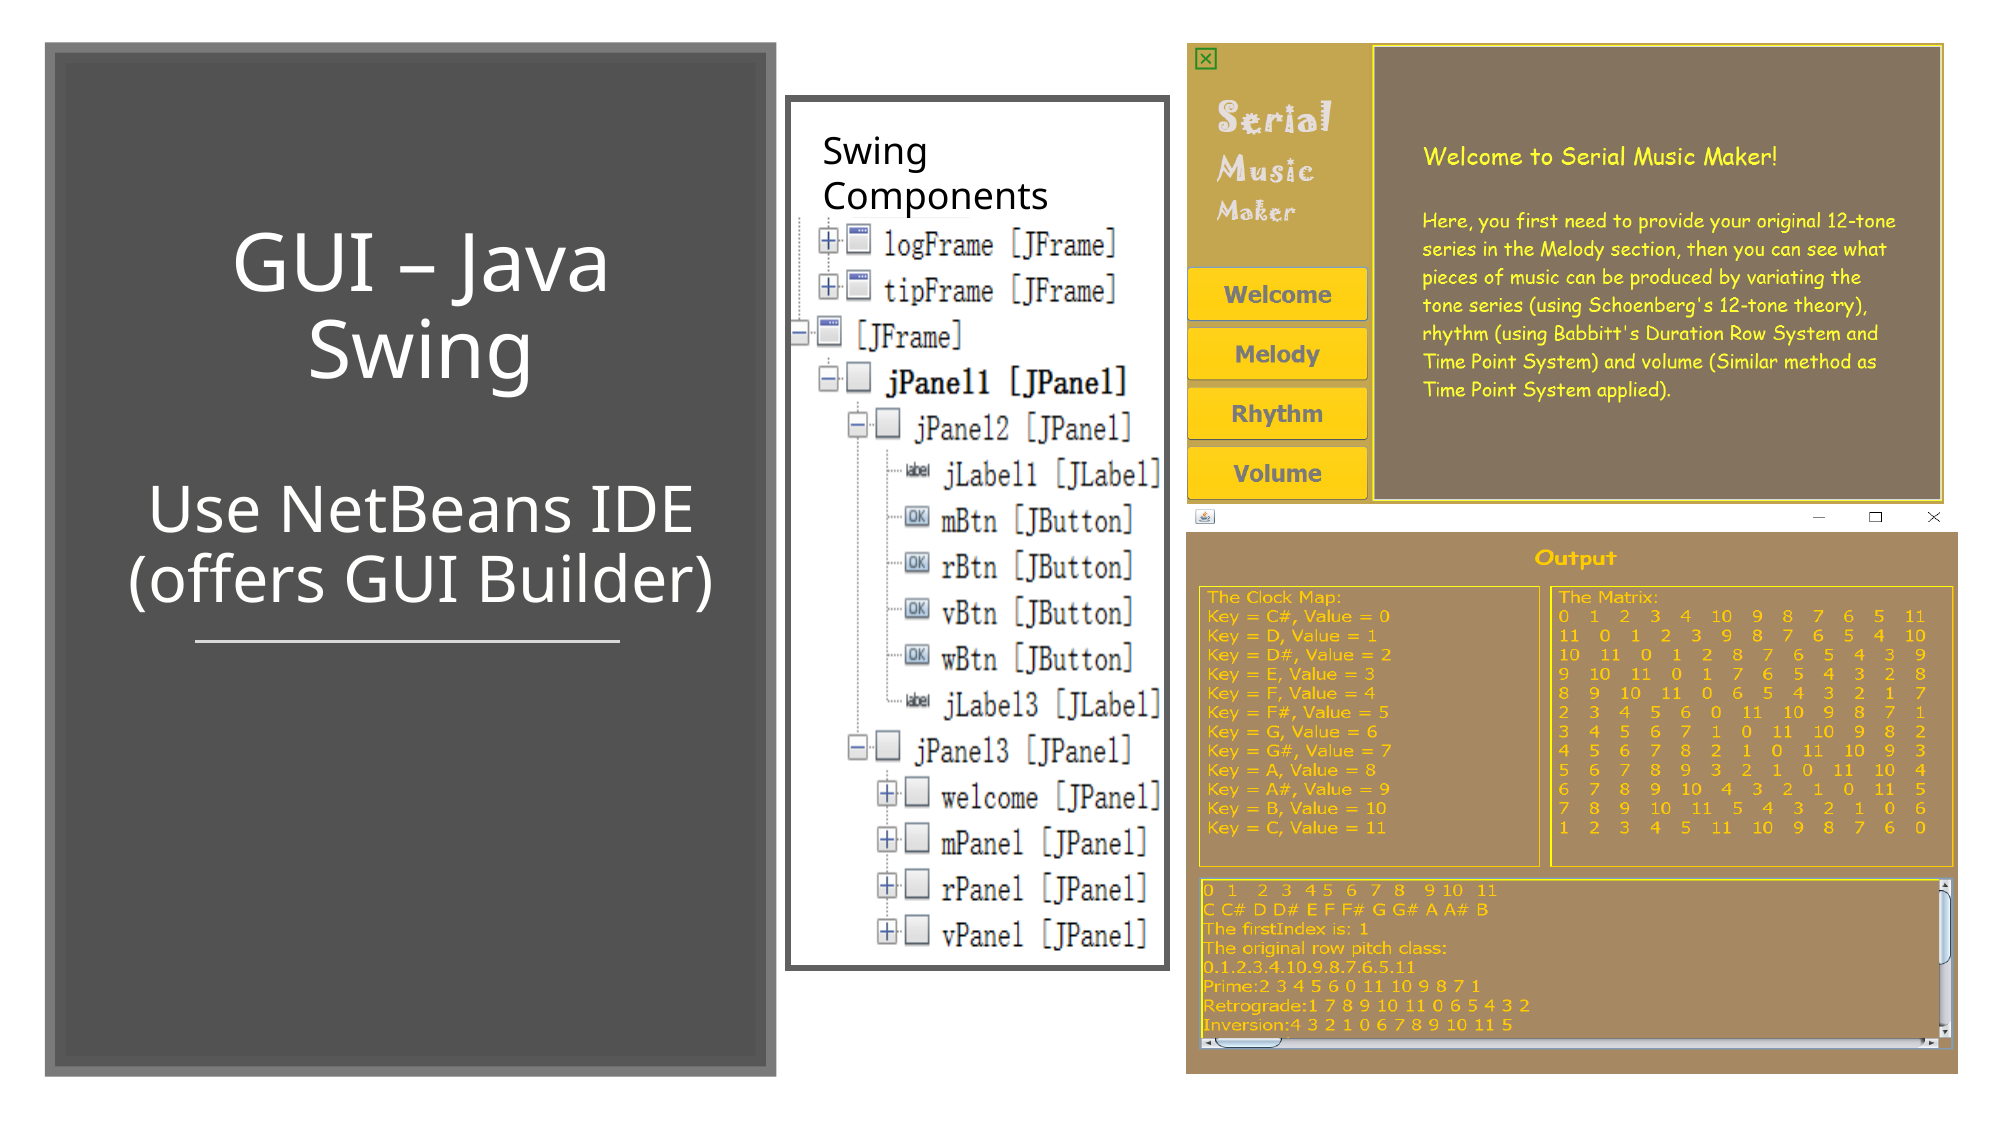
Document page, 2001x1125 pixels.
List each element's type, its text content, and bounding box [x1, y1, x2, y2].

text_box [787, 97, 1168, 969]
title GUI – Java Swing Use NetBeans IDE (offers GUI Builder) [110, 149, 733, 624]
picture [788, 42, 1958, 1074]
text_box [54, 52, 767, 1067]
